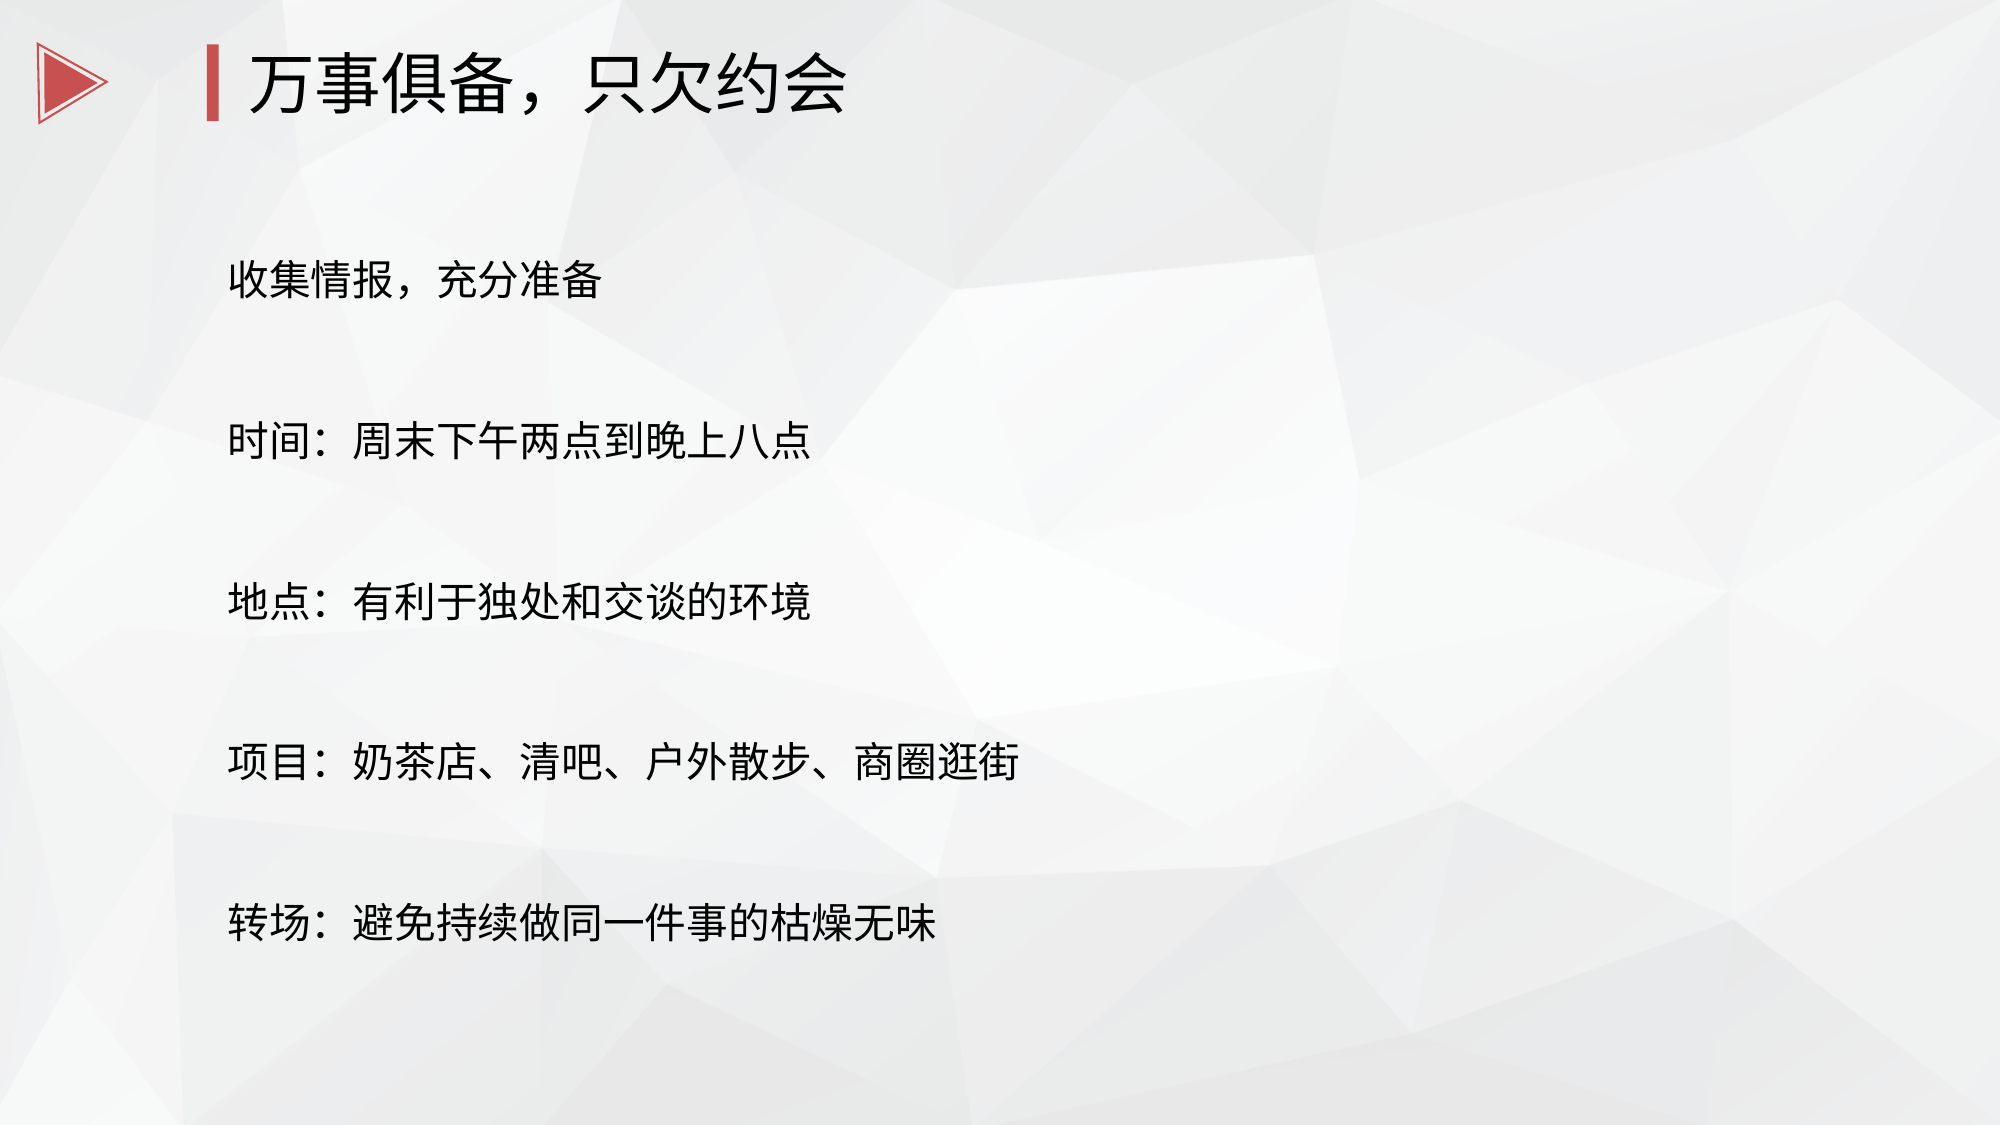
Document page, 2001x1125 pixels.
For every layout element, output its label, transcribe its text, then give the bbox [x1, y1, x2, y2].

text_box [206, 43, 220, 122]
text_box 地点：有利于独处和交谈的环境 [212, 567, 1232, 633]
text_box 项目：奶茶店、清吧、户外散步、商圈逛街 [212, 728, 1232, 794]
text_box 收集情报，充分准备 [212, 246, 1023, 311]
picture [0, 0, 2000, 1125]
text_box 万事俱备，只欠约会 [233, 34, 1076, 130]
text_box 时间：周末下午两点到晚上八点 [212, 407, 1232, 472]
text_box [28, 42, 108, 120]
text_box 转场：避免持续做同一件事的枯燥无味 [212, 889, 1232, 955]
